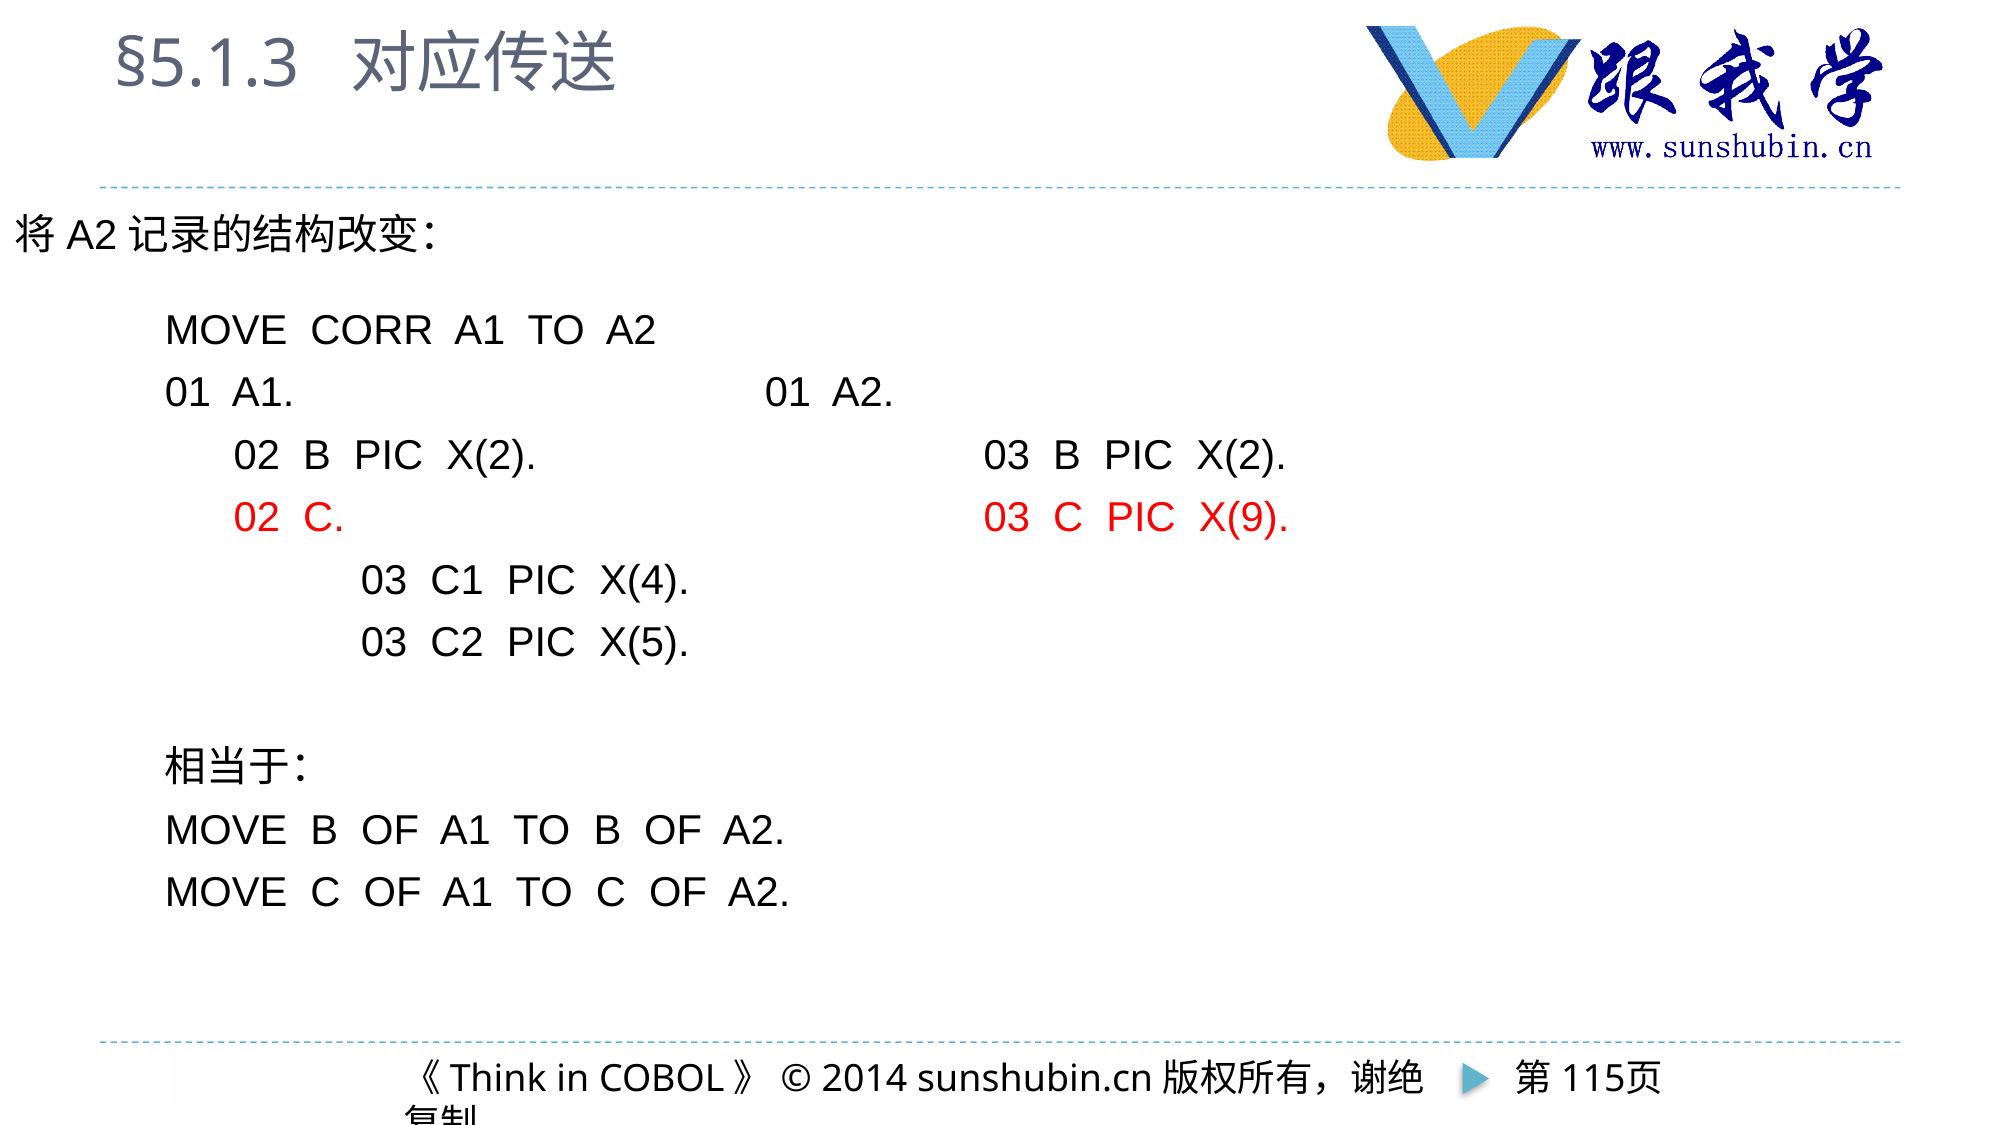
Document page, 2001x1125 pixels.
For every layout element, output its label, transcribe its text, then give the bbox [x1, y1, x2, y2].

list 将A2记录的结构改变： MOVE CORR A1 TO A2 01 A1. 01 A2. 02 B PIC X(2). 03 B PIC X(2). 02 C. 03 C PIC X(9). 03 C1 PIC X(4). 03 C2 PIC X(5). 相当于： MOVE B OF A1 TO B OF A2. MOVE C OF A1 TO C OF A2. [0, 200, 1800, 1006]
picture [1348, 4, 1905, 181]
title §5.1.3 对应传送 [99, 12, 1300, 109]
